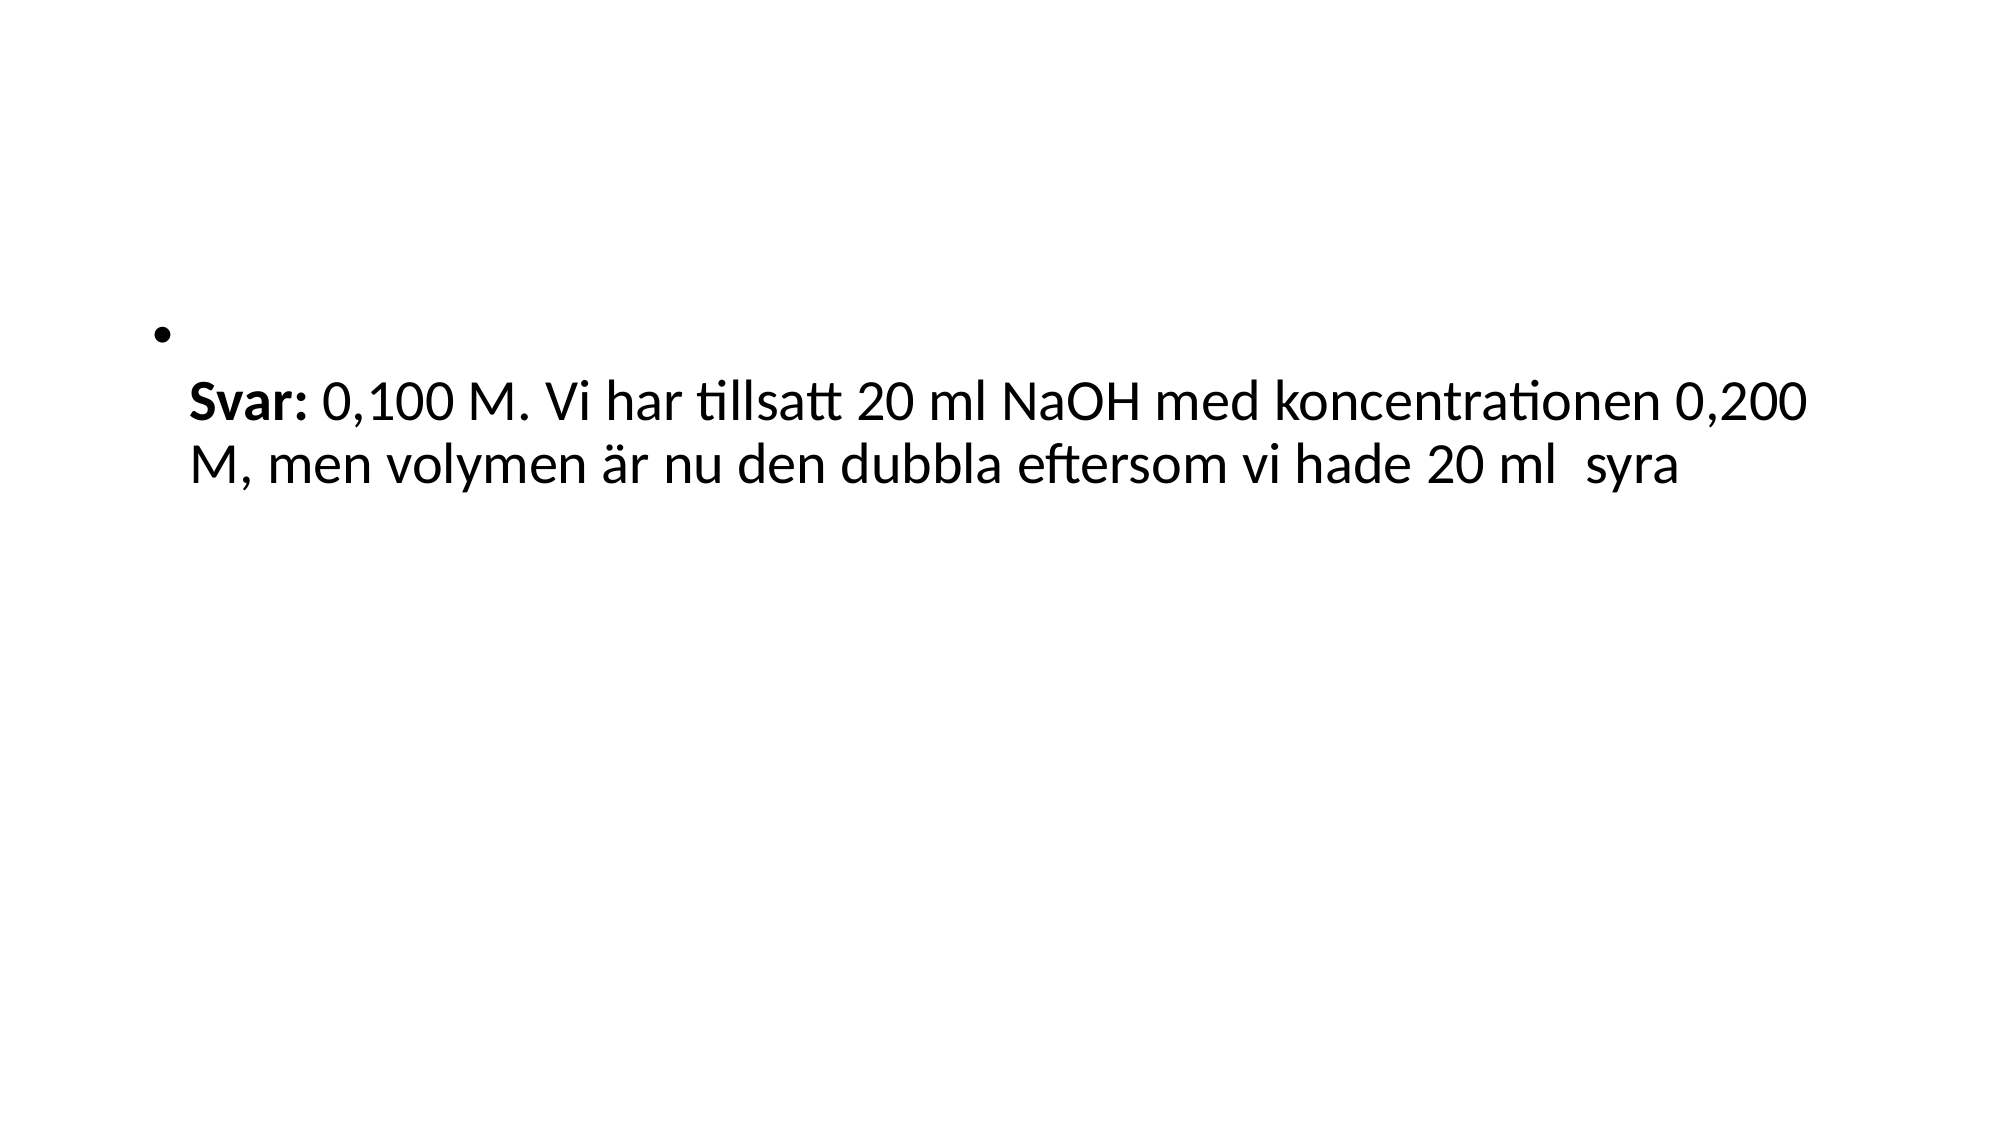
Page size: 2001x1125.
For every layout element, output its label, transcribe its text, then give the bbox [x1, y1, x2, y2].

list Svar: 0,100 M. Vi har tillsatt 20 ml NaOH med koncentrationen 0,200 M, men volymen är nu den dubbla eftersom vi hade 20 ml syra [137, 299, 1863, 1014]
